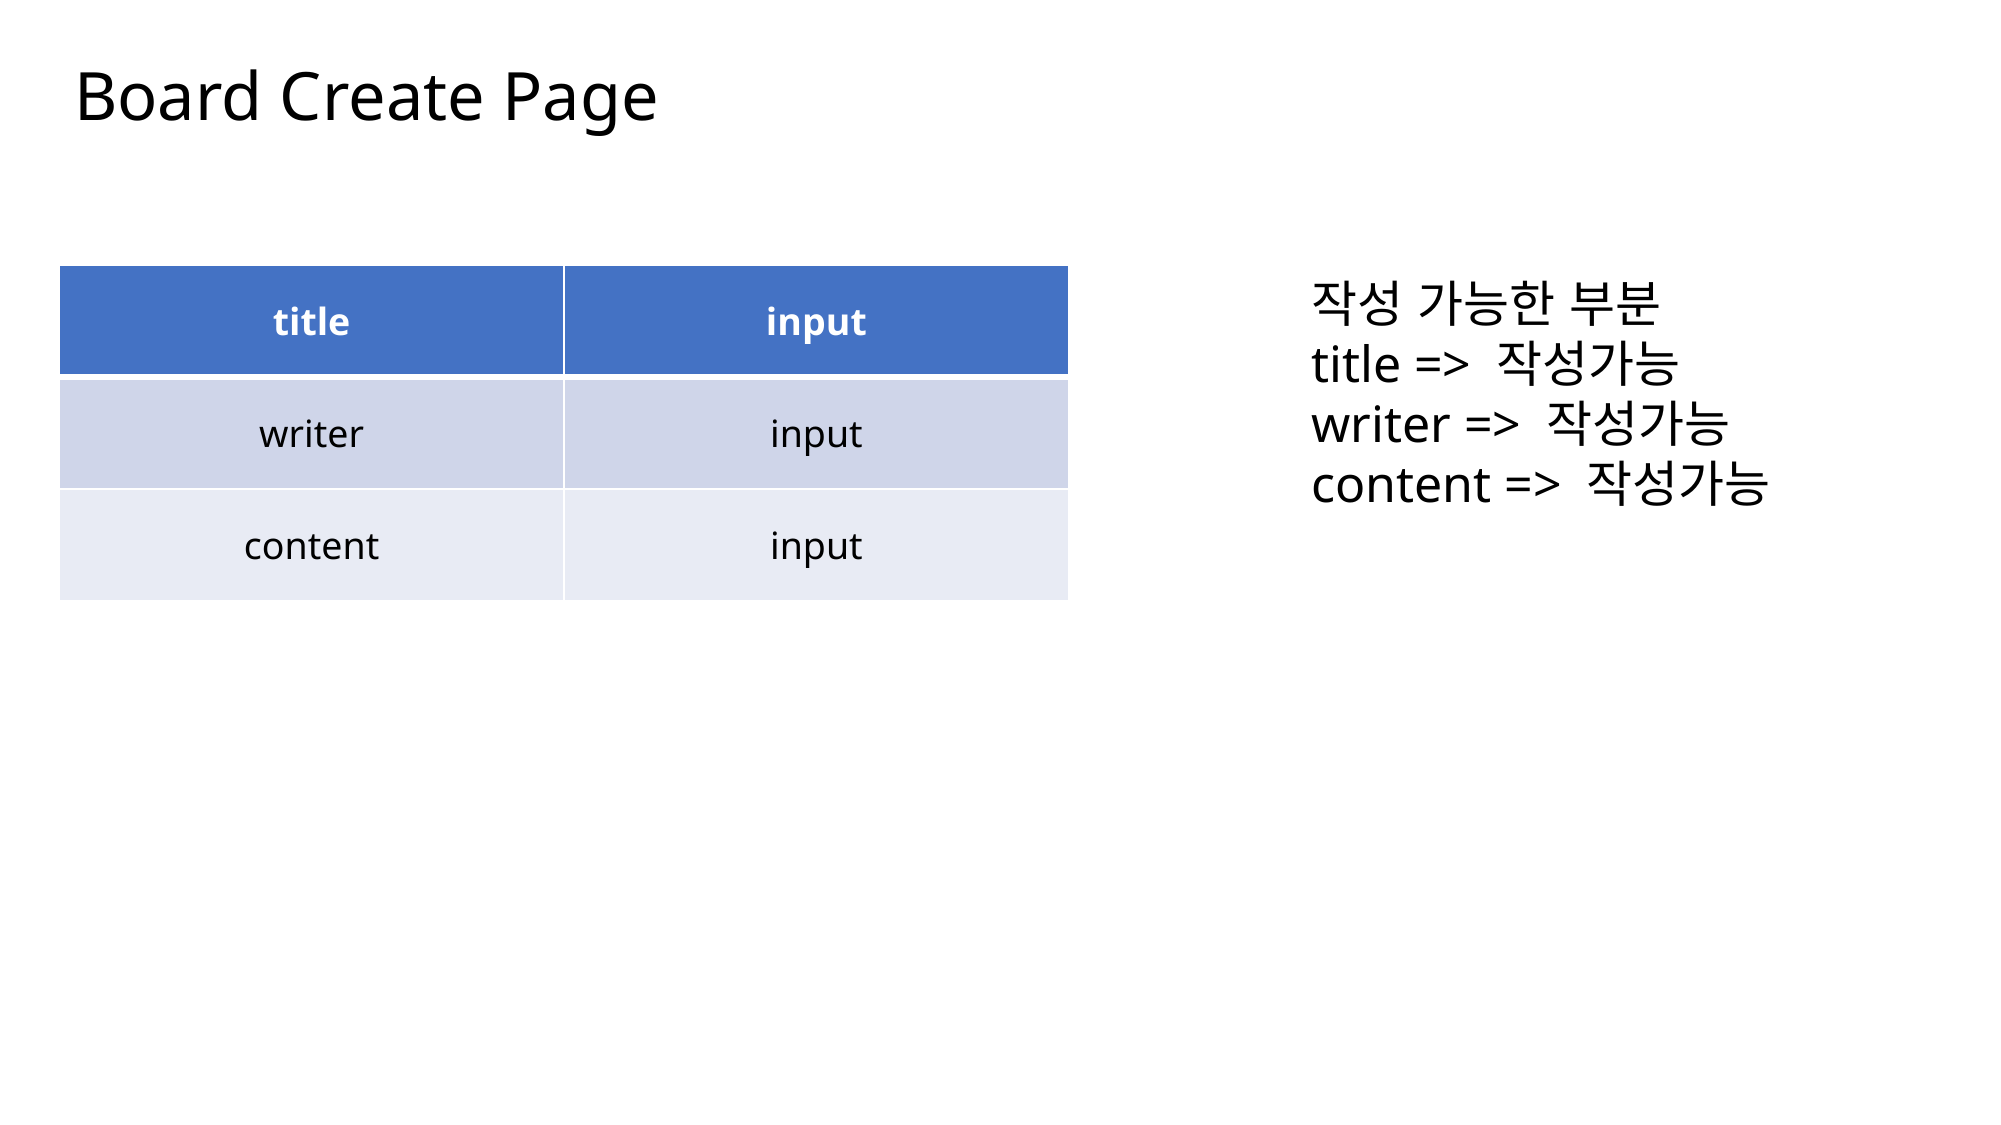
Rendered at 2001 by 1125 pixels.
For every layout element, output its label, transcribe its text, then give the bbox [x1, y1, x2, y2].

table_cell input [565, 380, 1068, 488]
table_header title [60, 266, 563, 374]
table_header input [565, 266, 1068, 374]
table_cell input [565, 490, 1068, 600]
text_box Board Create Page [59, 46, 911, 141]
table_cell content [60, 490, 563, 600]
text_box 작성 가능한 부분 title => 작성가능 writer => 작성가능 content => 작성가능 [1296, 265, 1849, 520]
table_cell writer [60, 380, 563, 488]
